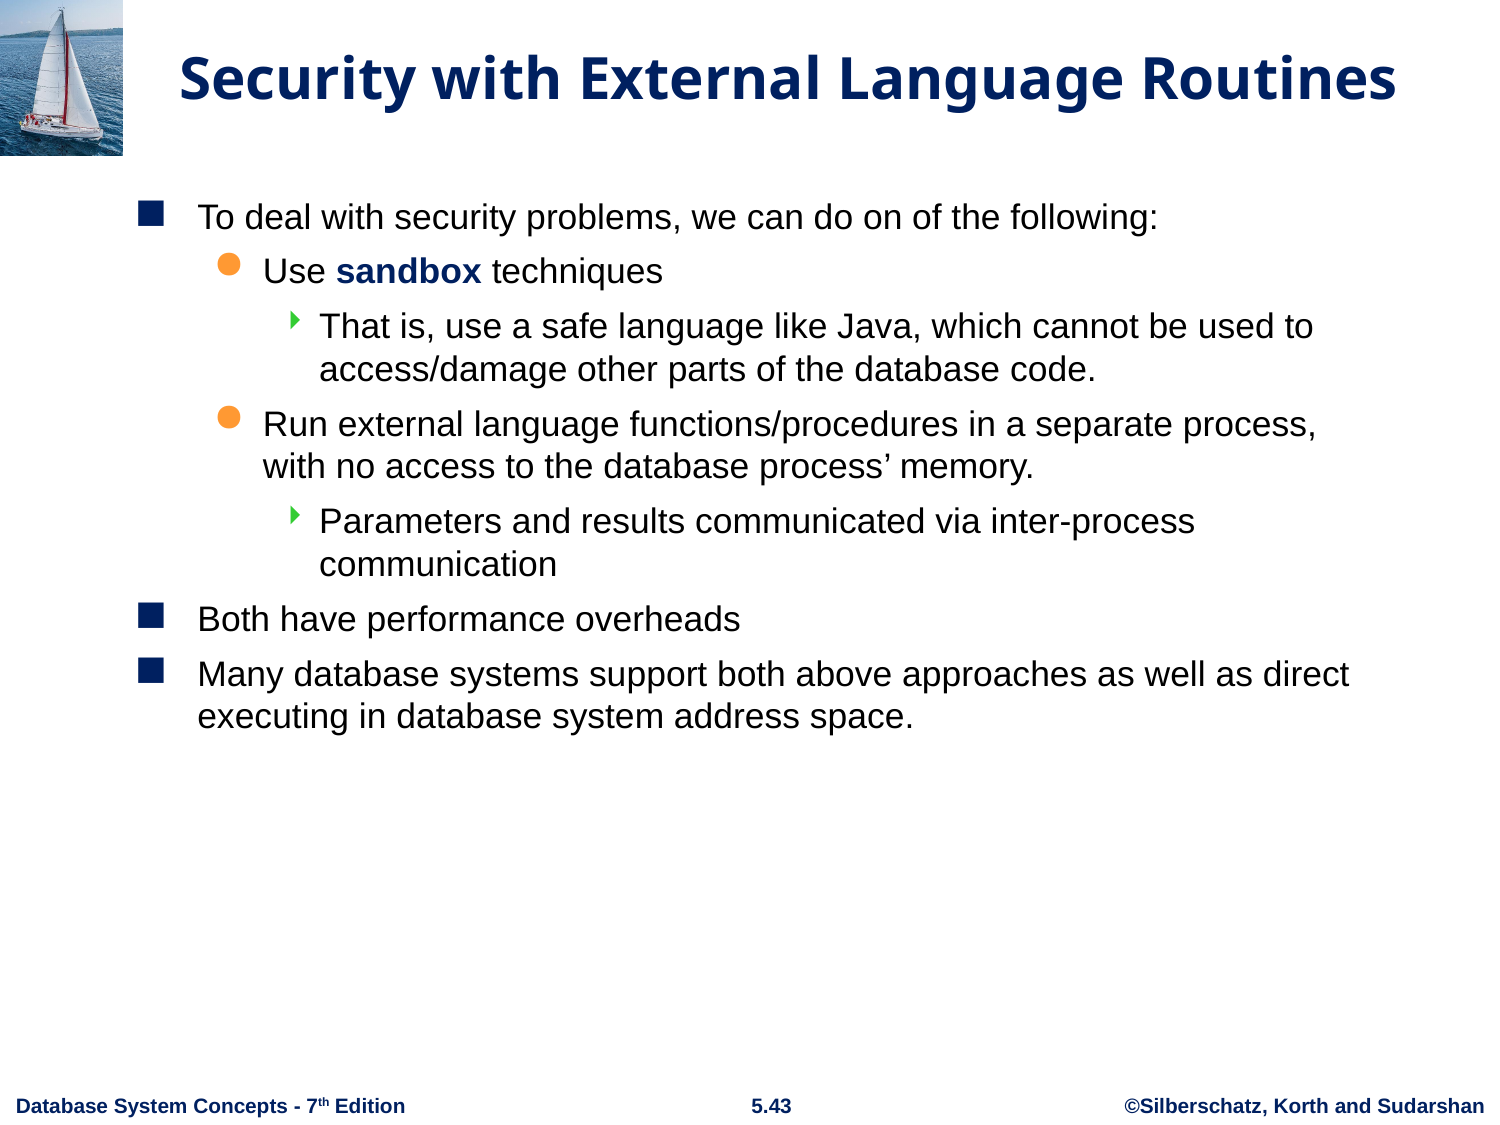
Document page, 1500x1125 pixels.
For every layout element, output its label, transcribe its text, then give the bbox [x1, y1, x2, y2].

picture [0, 0, 123, 156]
title Security with External Language Routines [125, 18, 1452, 120]
list To deal with security problems, we can do on of the following: Use sandbox techniques That is, use a safe language like Java, which cannot be used to access/damage other parts of the database code. Run external language functions/procedures in a separate process, with no access to the database process’ memory. Parameters and results communicated via inter-process communication Both have performance overheads Many database systems support both above approaches as well as direct executing in database system address space. [126, 186, 1401, 991]
